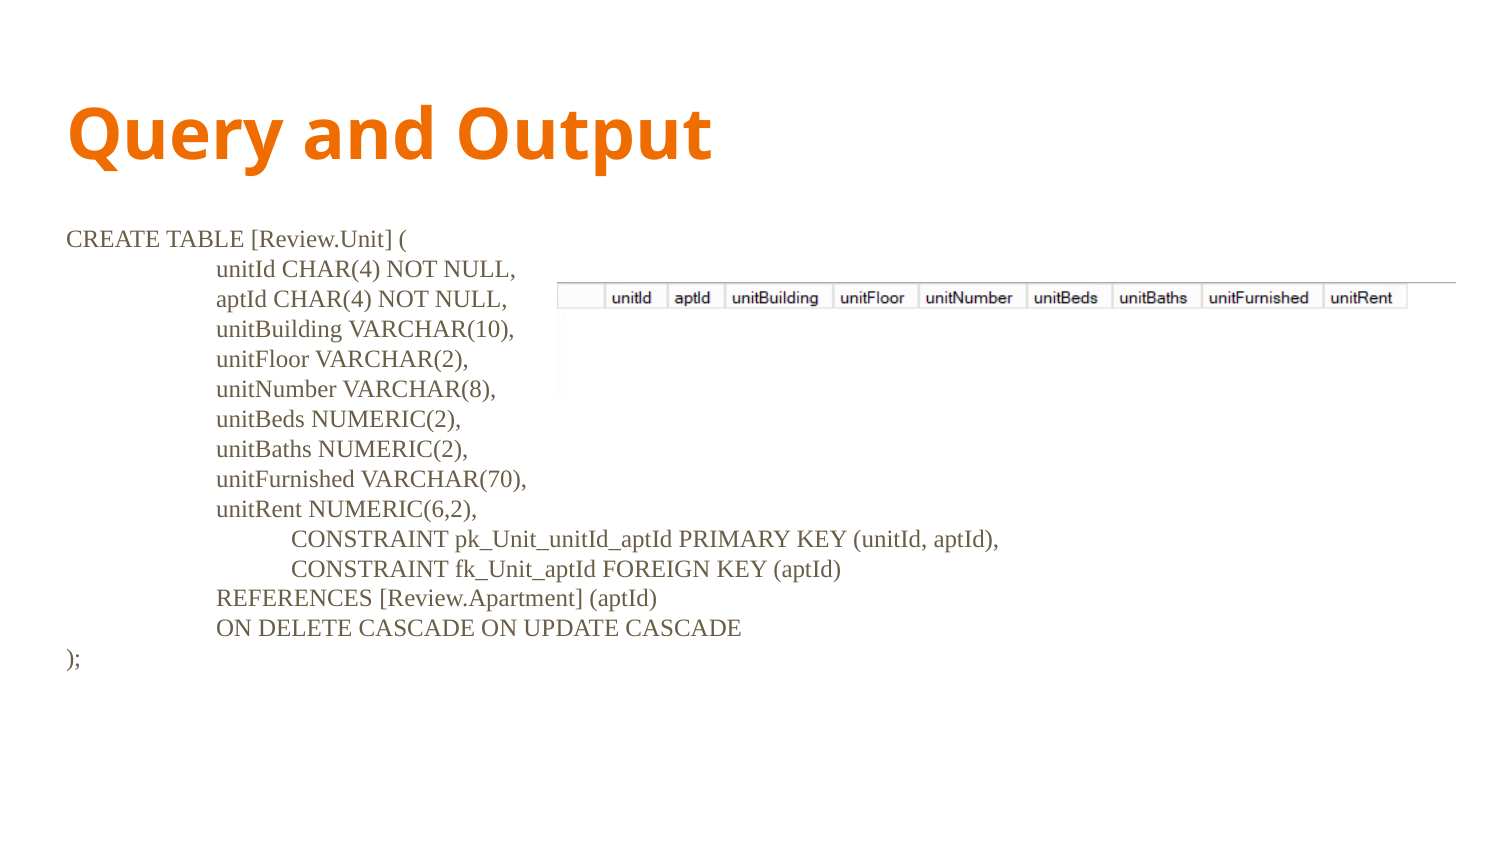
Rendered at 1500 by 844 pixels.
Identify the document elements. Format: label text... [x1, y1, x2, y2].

list CREATE TABLE [Review.Unit] ( unitId CHAR(4) NOT NULL, aptId CHAR(4) NOT NULL, unitBuilding VARCHAR(10), unitFloor VARCHAR(2), unitNumber VARCHAR(8), unitBeds NUMERIC(2), unitBaths NUMERIC(2), unitFurnished VARCHAR(70), unitRent NUMERIC(6,2), CONSTRAINT pk_Unit_unitId_aptId PRIMARY KEY (unitId, aptId), CONSTRAINT fk_Unit_aptId FOREIGN KEY (aptId) REFERENCES [Review.Apartment] (aptId) ON DELETE CASCADE ON UPDATE CASCADE ); [51, 207, 1449, 819]
picture [557, 282, 1456, 399]
title Query and Output [51, 72, 1449, 189]
